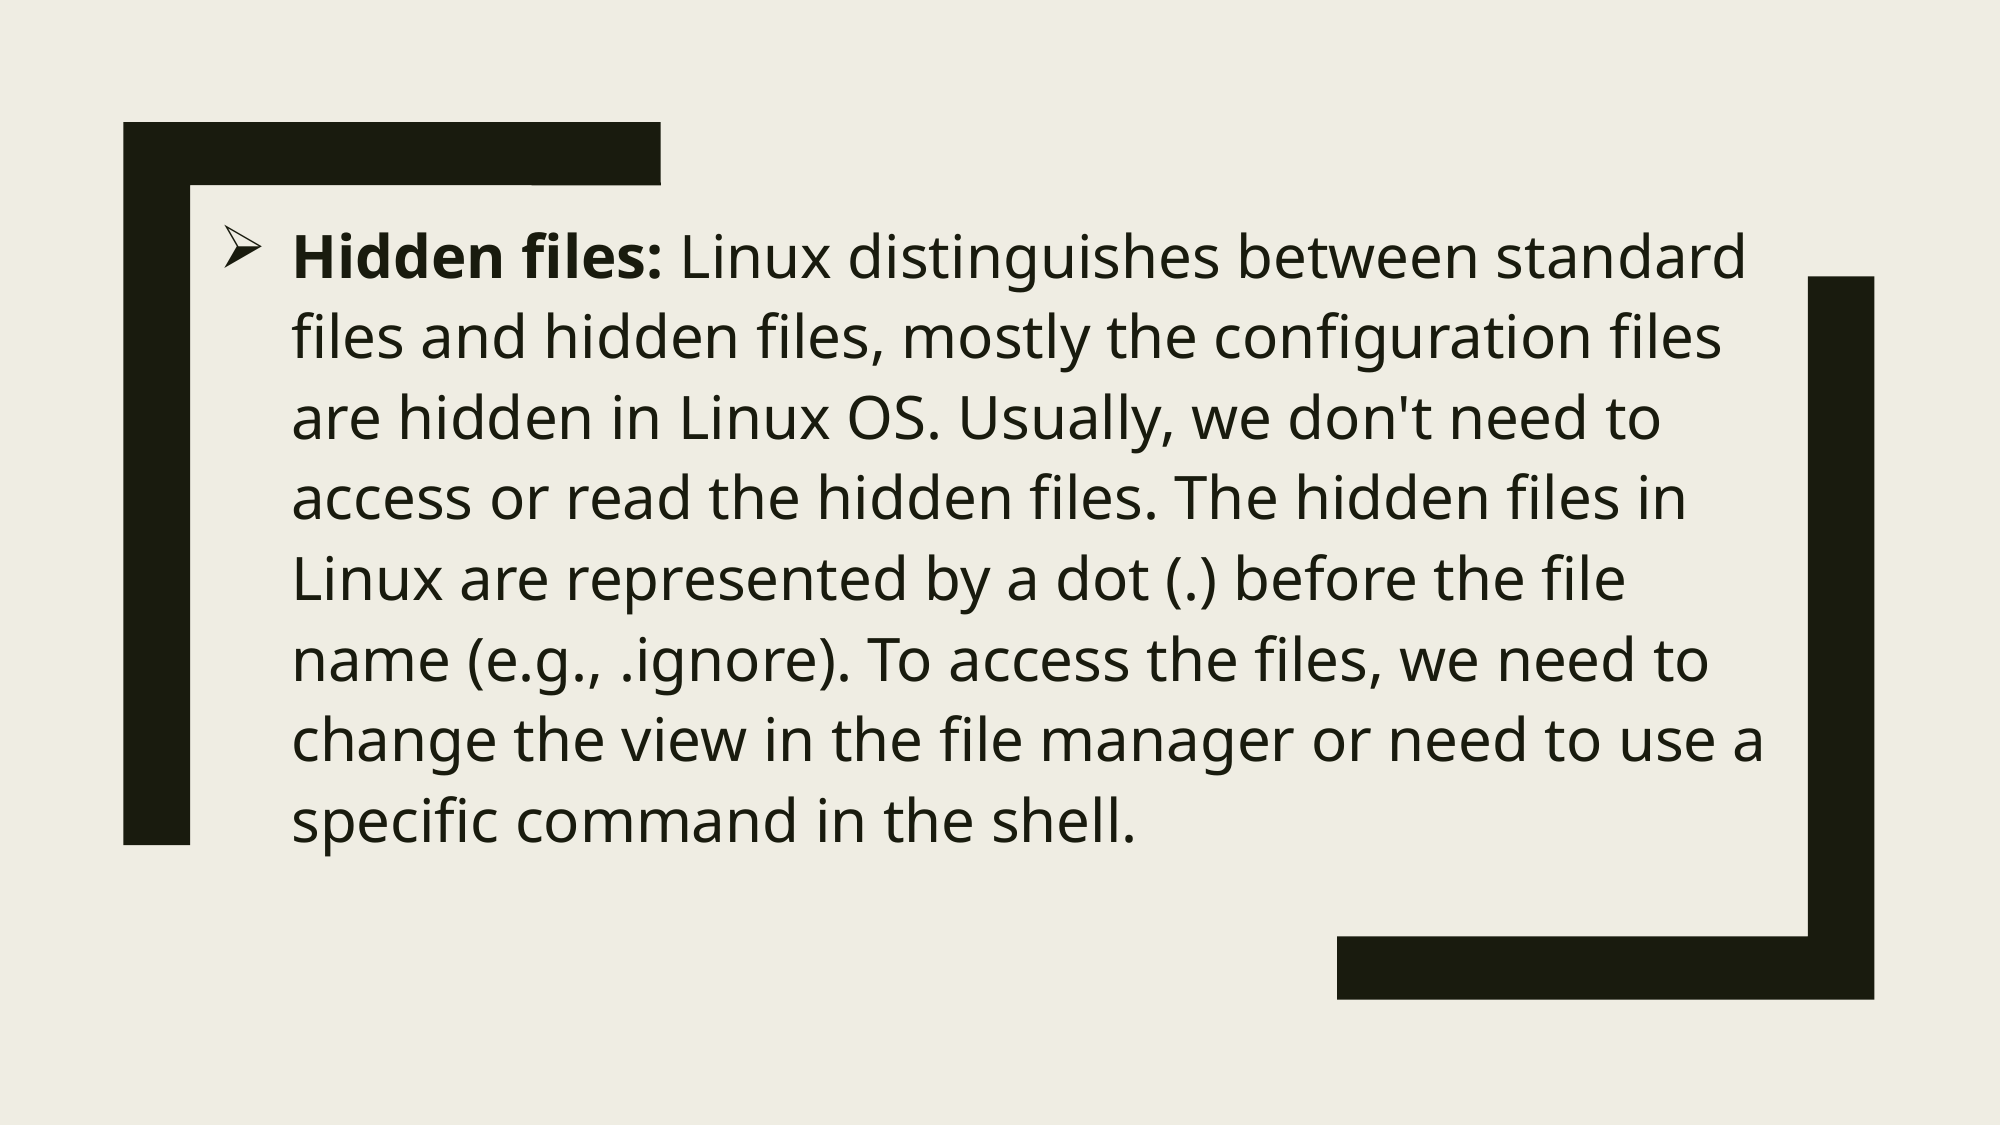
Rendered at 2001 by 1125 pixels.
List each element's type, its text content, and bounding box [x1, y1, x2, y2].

subtitle Hidden files: Linux distinguishes between standard files and hidden files, mostly the configuration files are hidden in Linux OS. Usually, we don't need to access or read the hidden files. The hidden files in Linux are represented by a dot (.) before the file name (e.g., .ignore). To access the files, we need to change the view in the file manager or need to use a specific command in the shell. [204, 202, 1787, 924]
